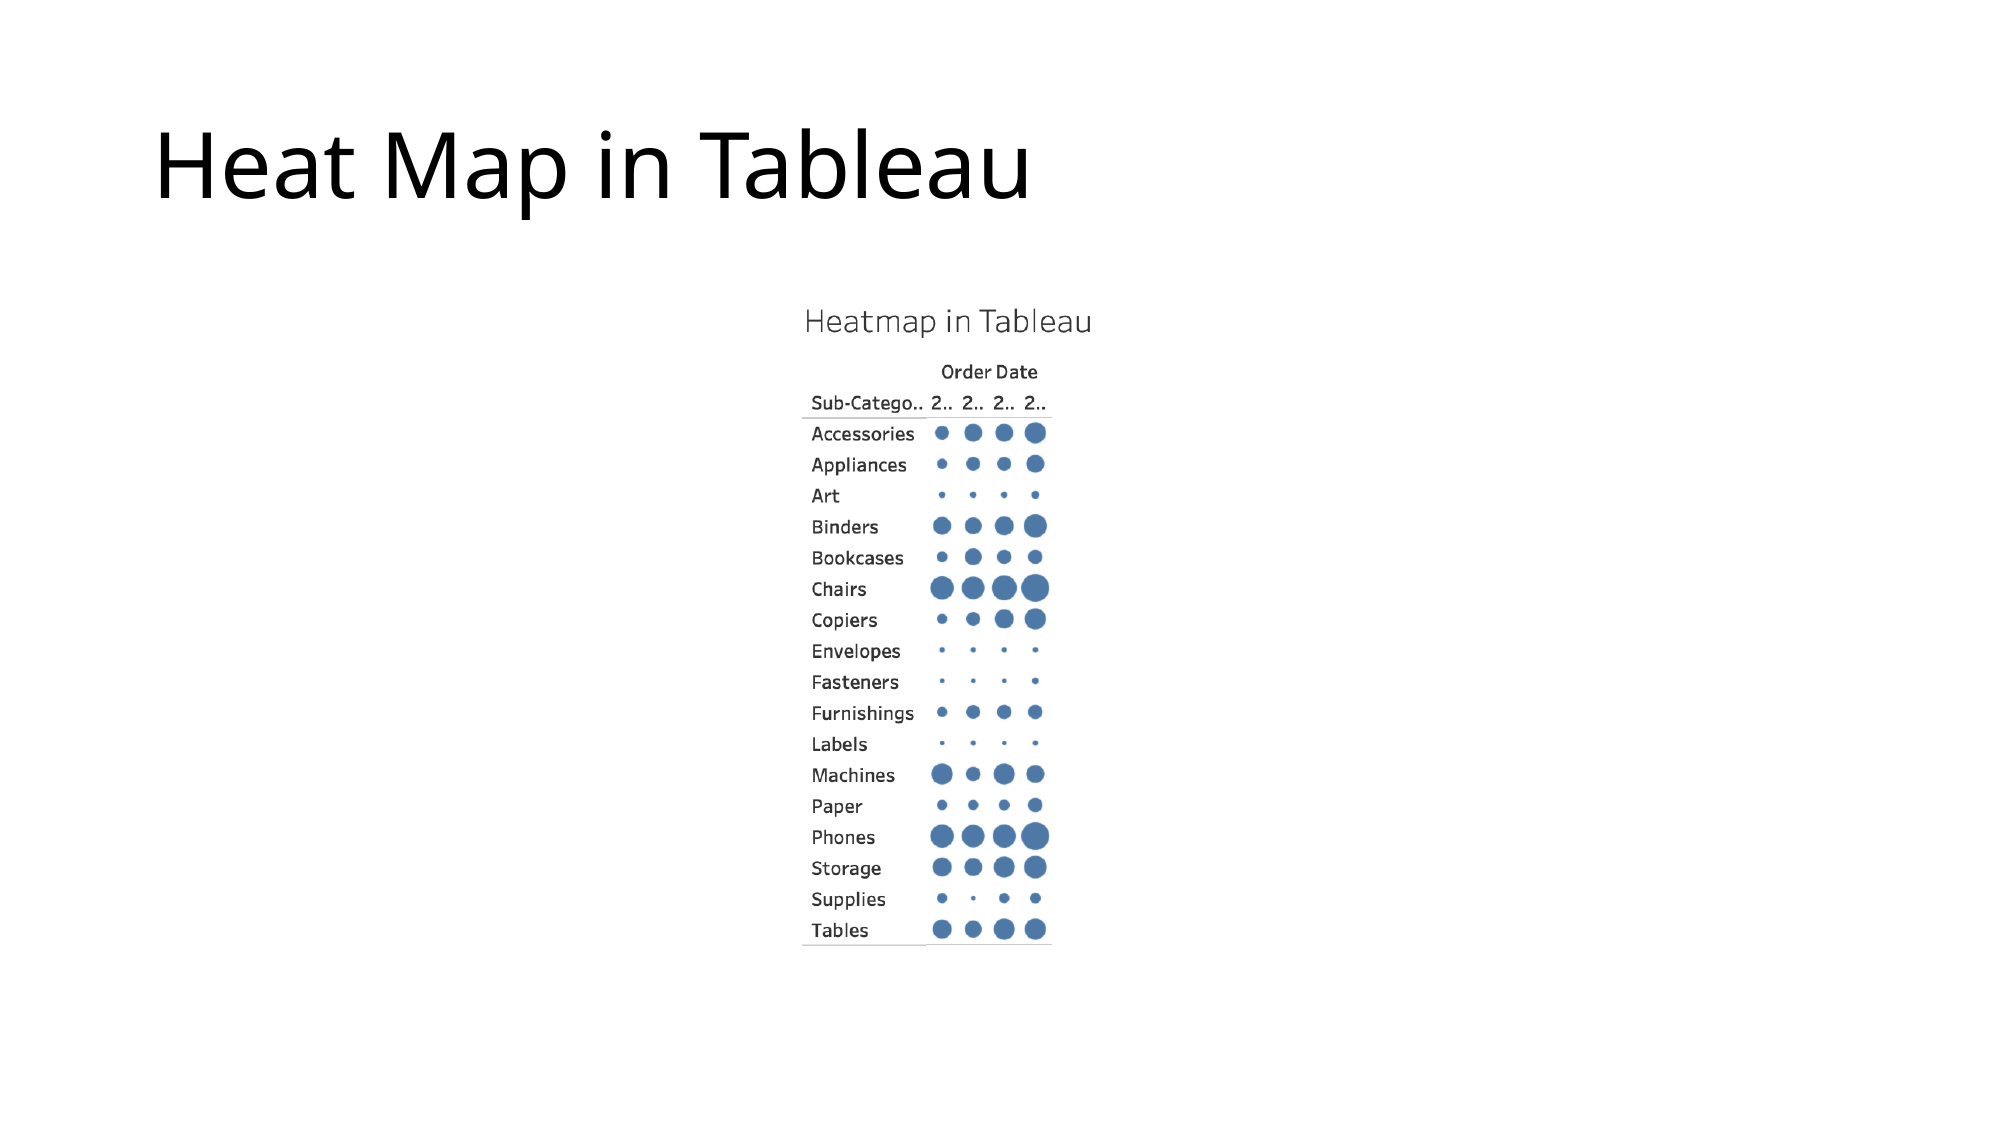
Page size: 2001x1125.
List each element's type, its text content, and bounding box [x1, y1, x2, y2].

title Heat Map in Tableau [137, 59, 1863, 278]
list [794, 299, 1206, 1014]
